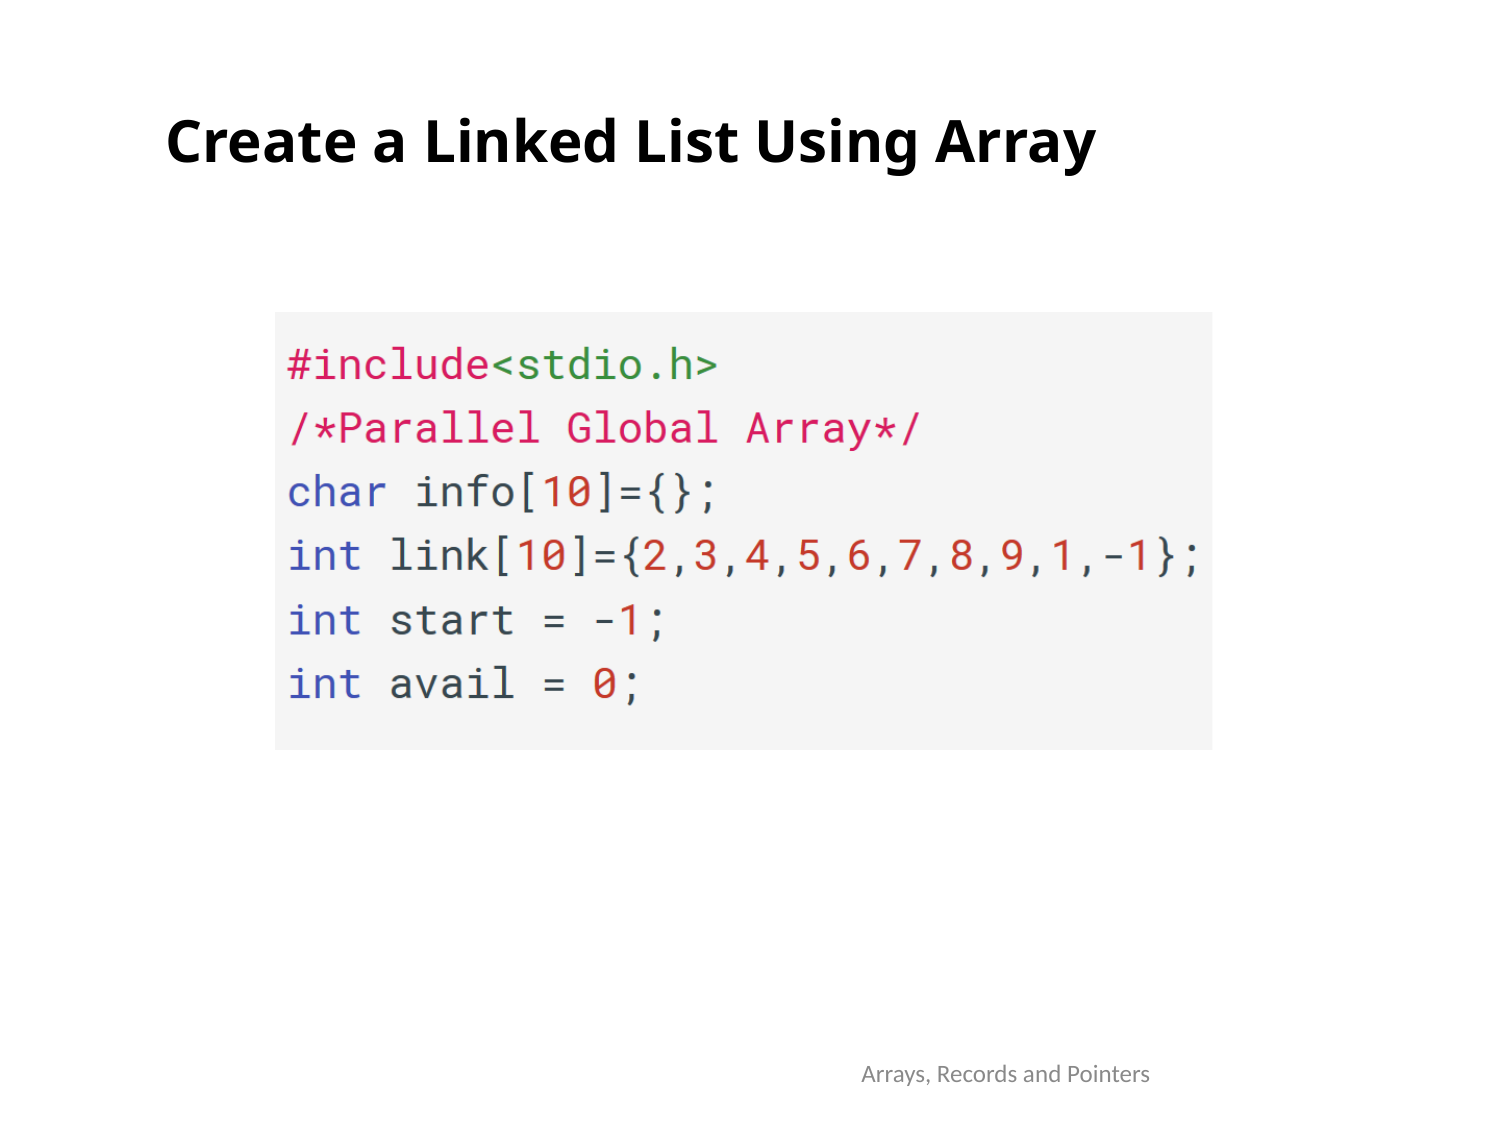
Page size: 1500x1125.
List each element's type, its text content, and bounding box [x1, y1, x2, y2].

title Create a Linked List Using Array [75, 45, 1188, 233]
text_box Arrays, Records and Pointers [787, 1042, 1225, 1103]
picture [274, 312, 1213, 751]
